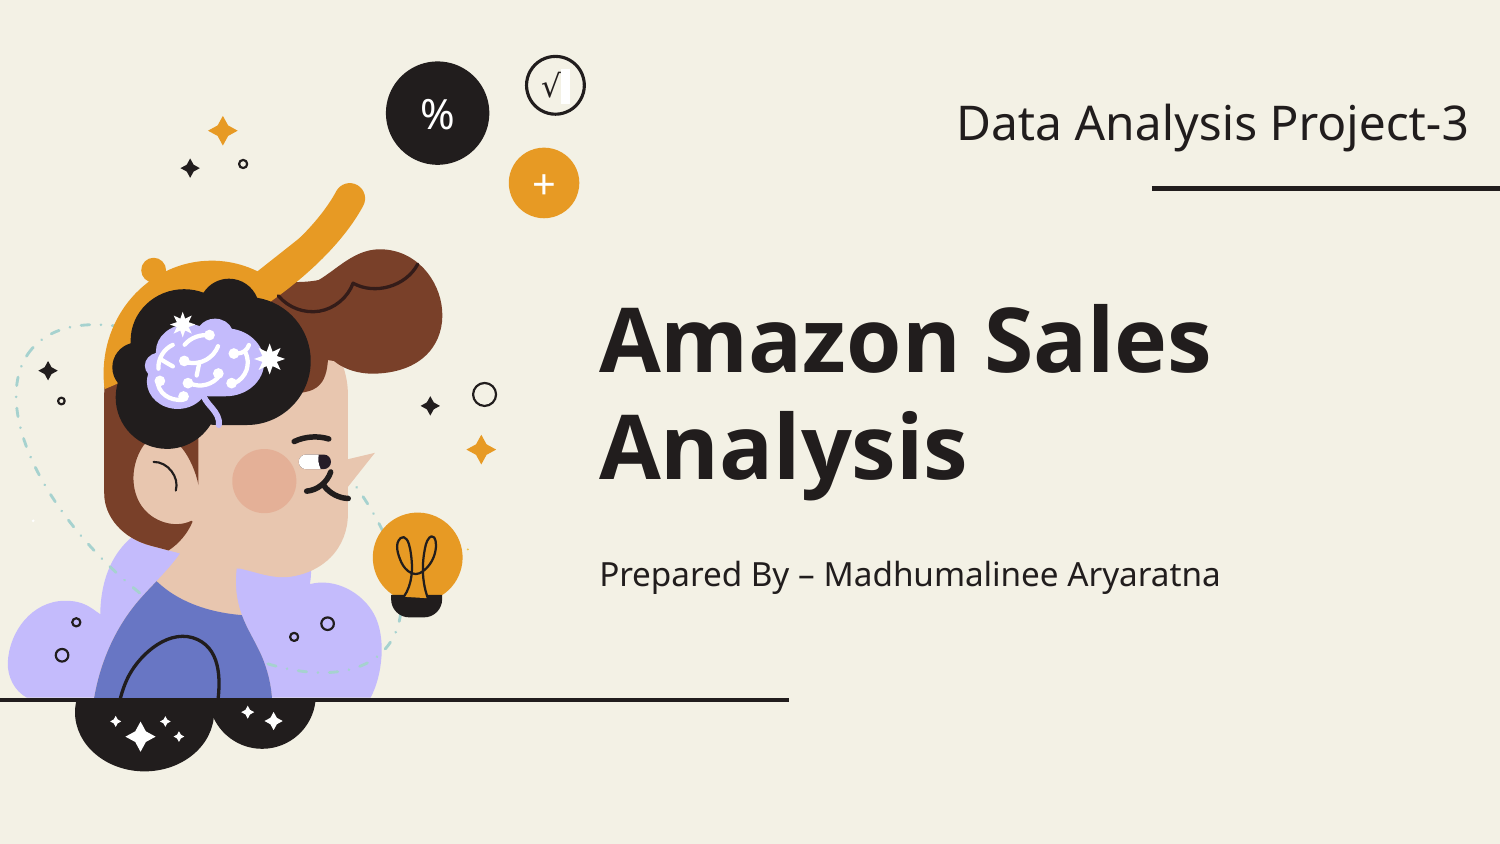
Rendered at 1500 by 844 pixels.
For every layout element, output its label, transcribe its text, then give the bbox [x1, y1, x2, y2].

title Data Analysis Project-3 [899, 86, 1485, 165]
title Amazon Sales Analysis [793, 239, 1383, 513]
subtitle Prepared By – Madhumalinee Aryaratna [793, 531, 1383, 610]
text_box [0, 56, 790, 772]
